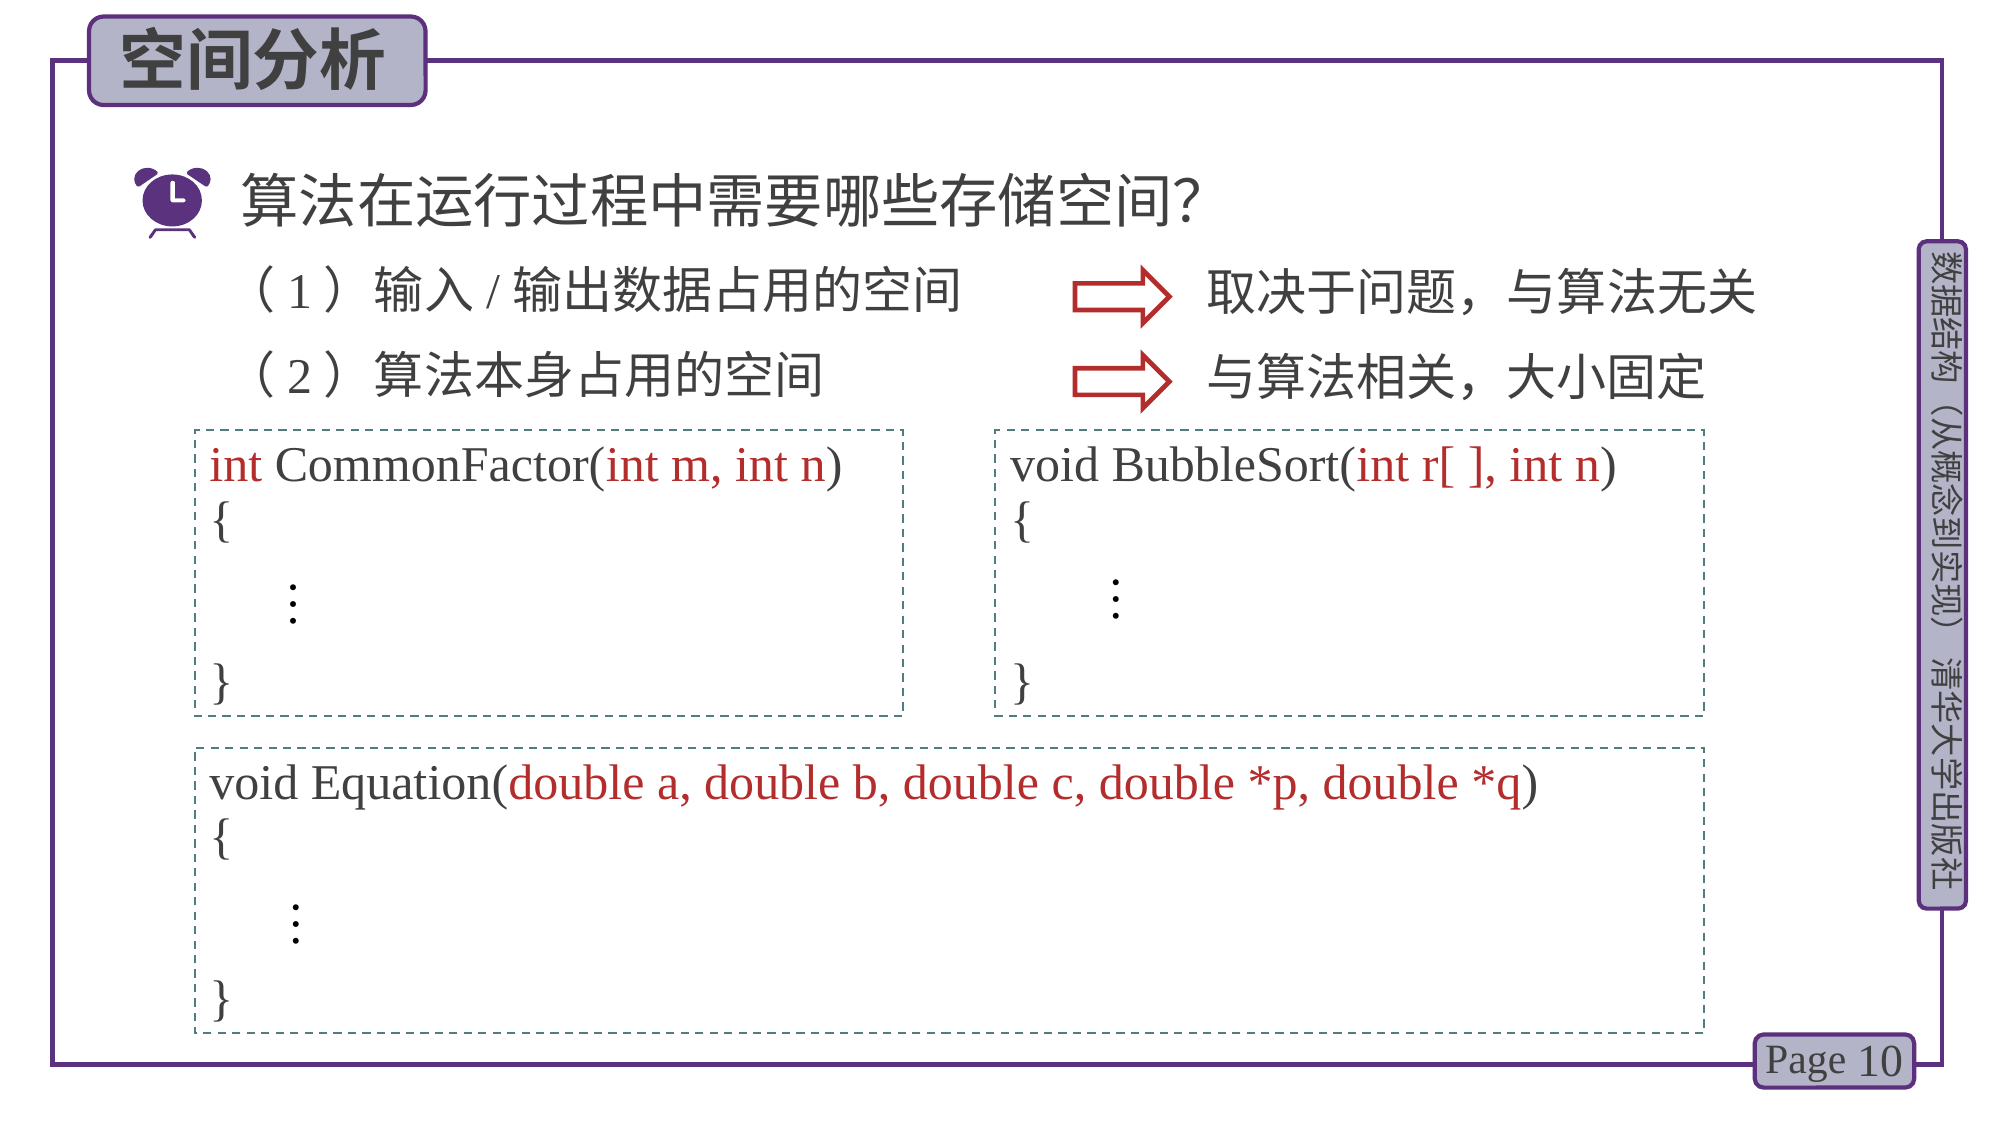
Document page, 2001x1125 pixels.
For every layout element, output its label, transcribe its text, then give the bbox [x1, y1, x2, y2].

text_box void BubbleSort(int r[ ], int n) { } [995, 430, 1705, 716]
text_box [1074, 338, 1725, 414]
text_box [134, 156, 1315, 243]
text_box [1074, 253, 1775, 329]
text_box （1）输入/输出数据占用的空间 [210, 251, 1080, 326]
text_box [87, 15, 417, 107]
text_box … [257, 565, 349, 644]
text_box … [260, 885, 351, 964]
text_box void Equation(double a, double b, double c, double *p, double *q) { } [194, 747, 1705, 1034]
text_box … [1080, 560, 1171, 639]
text_box （2）算法本身占用的空间 [210, 336, 1200, 411]
text_box 空间分析 [104, 10, 425, 105]
text_box int CommonFactor(int m, int n) { } [194, 430, 904, 716]
